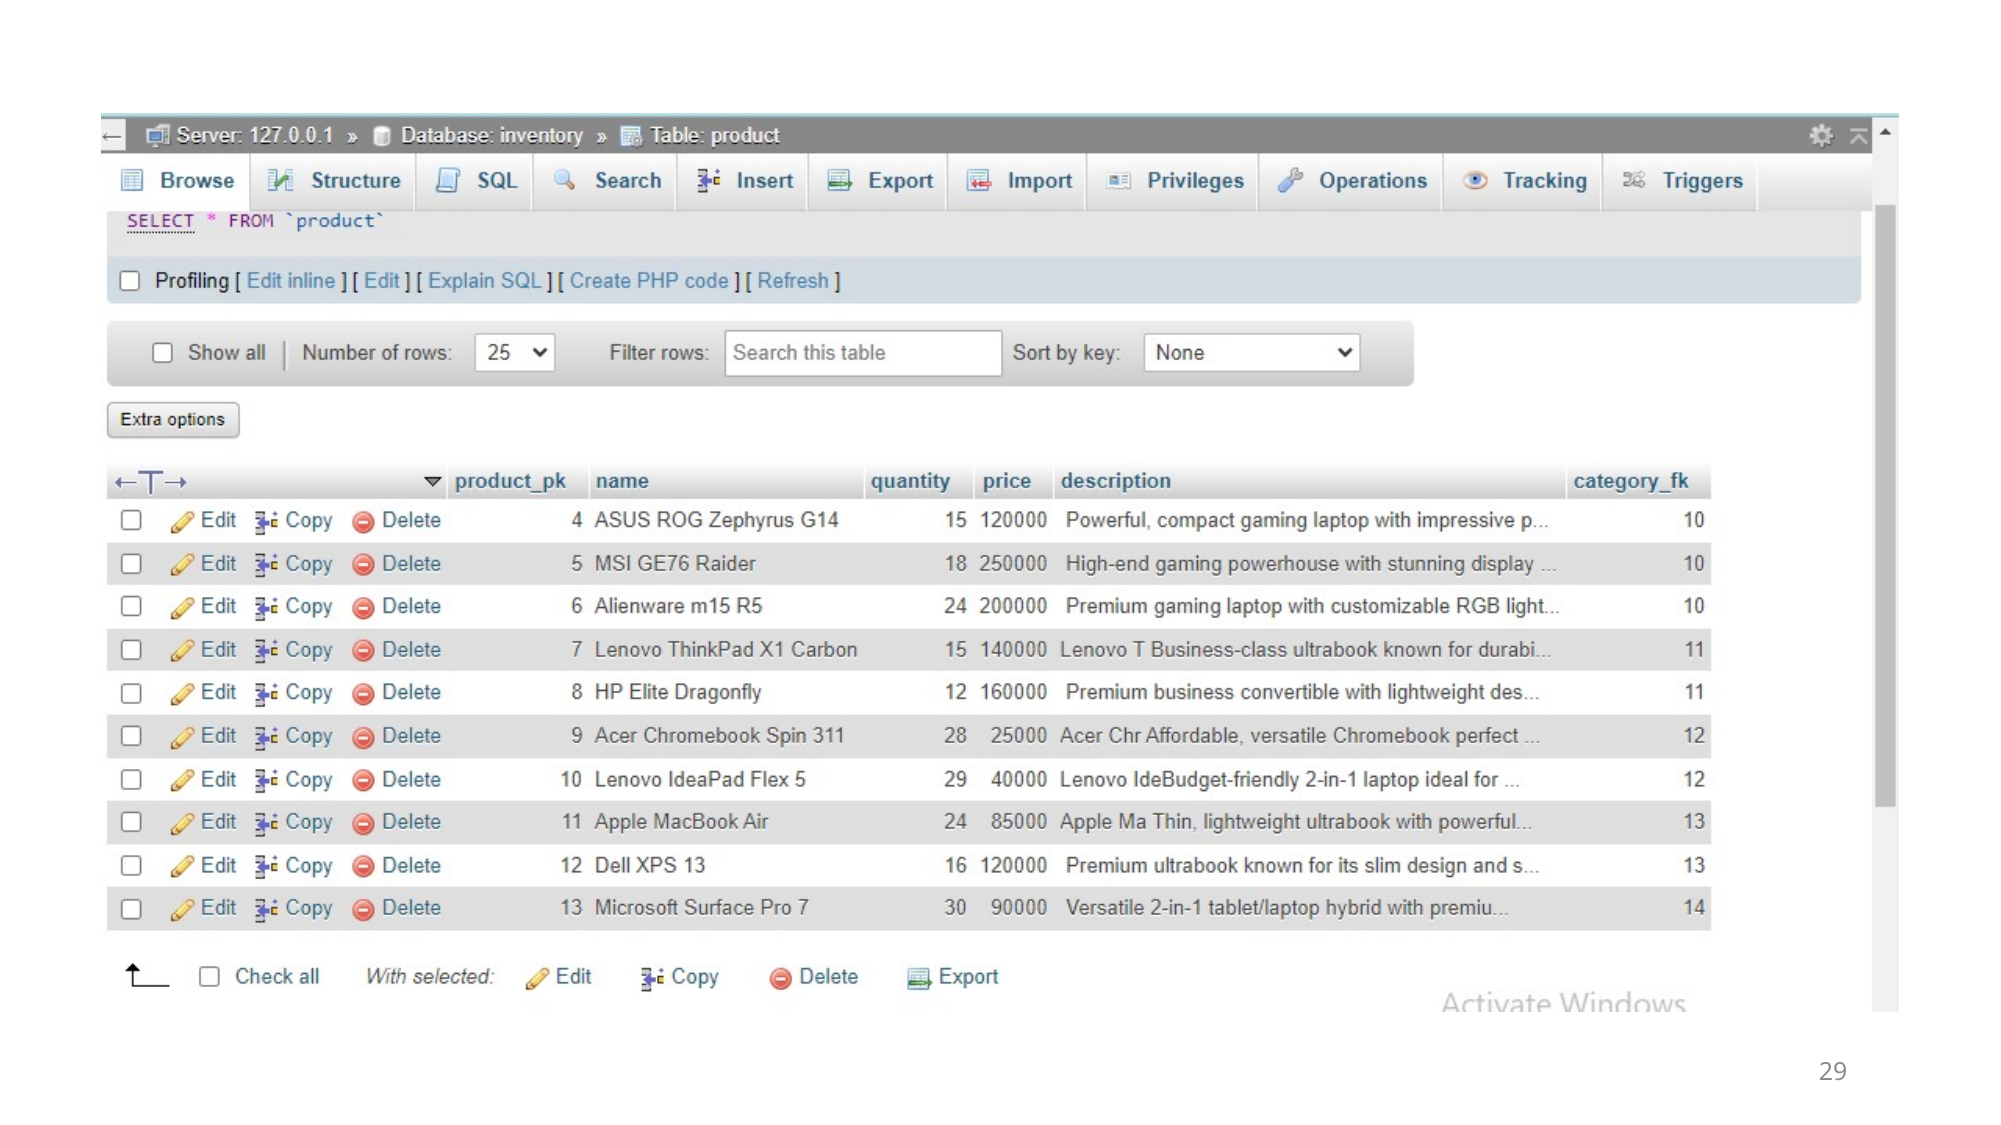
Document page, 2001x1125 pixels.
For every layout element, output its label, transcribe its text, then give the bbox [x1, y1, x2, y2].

picture [101, 113, 1899, 1012]
slide_number 29 [1412, 1042, 1863, 1103]
